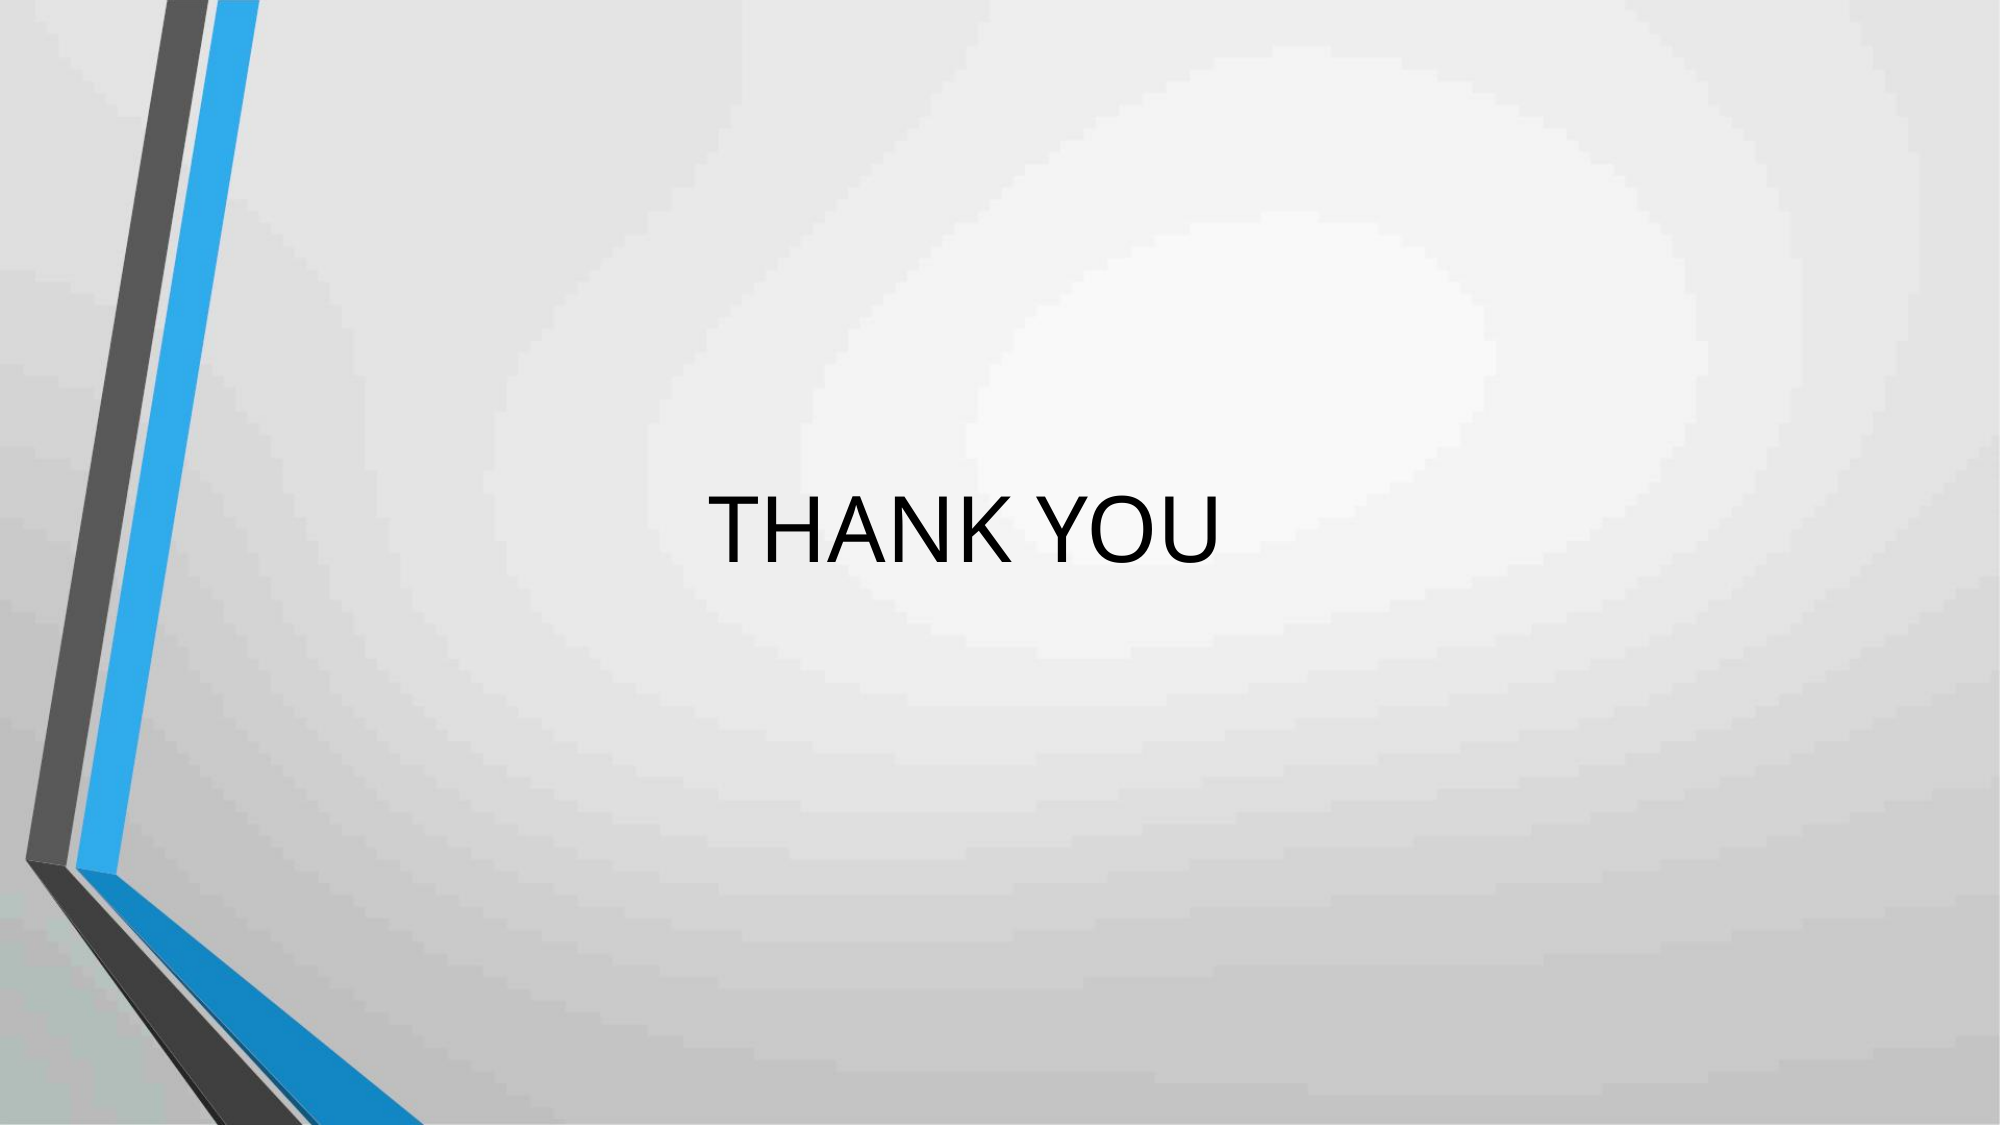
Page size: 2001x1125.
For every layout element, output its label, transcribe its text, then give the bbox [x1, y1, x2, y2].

text_box [0, 0, 2000, 1125]
text_box THANK YOU [708, 479, 1276, 582]
